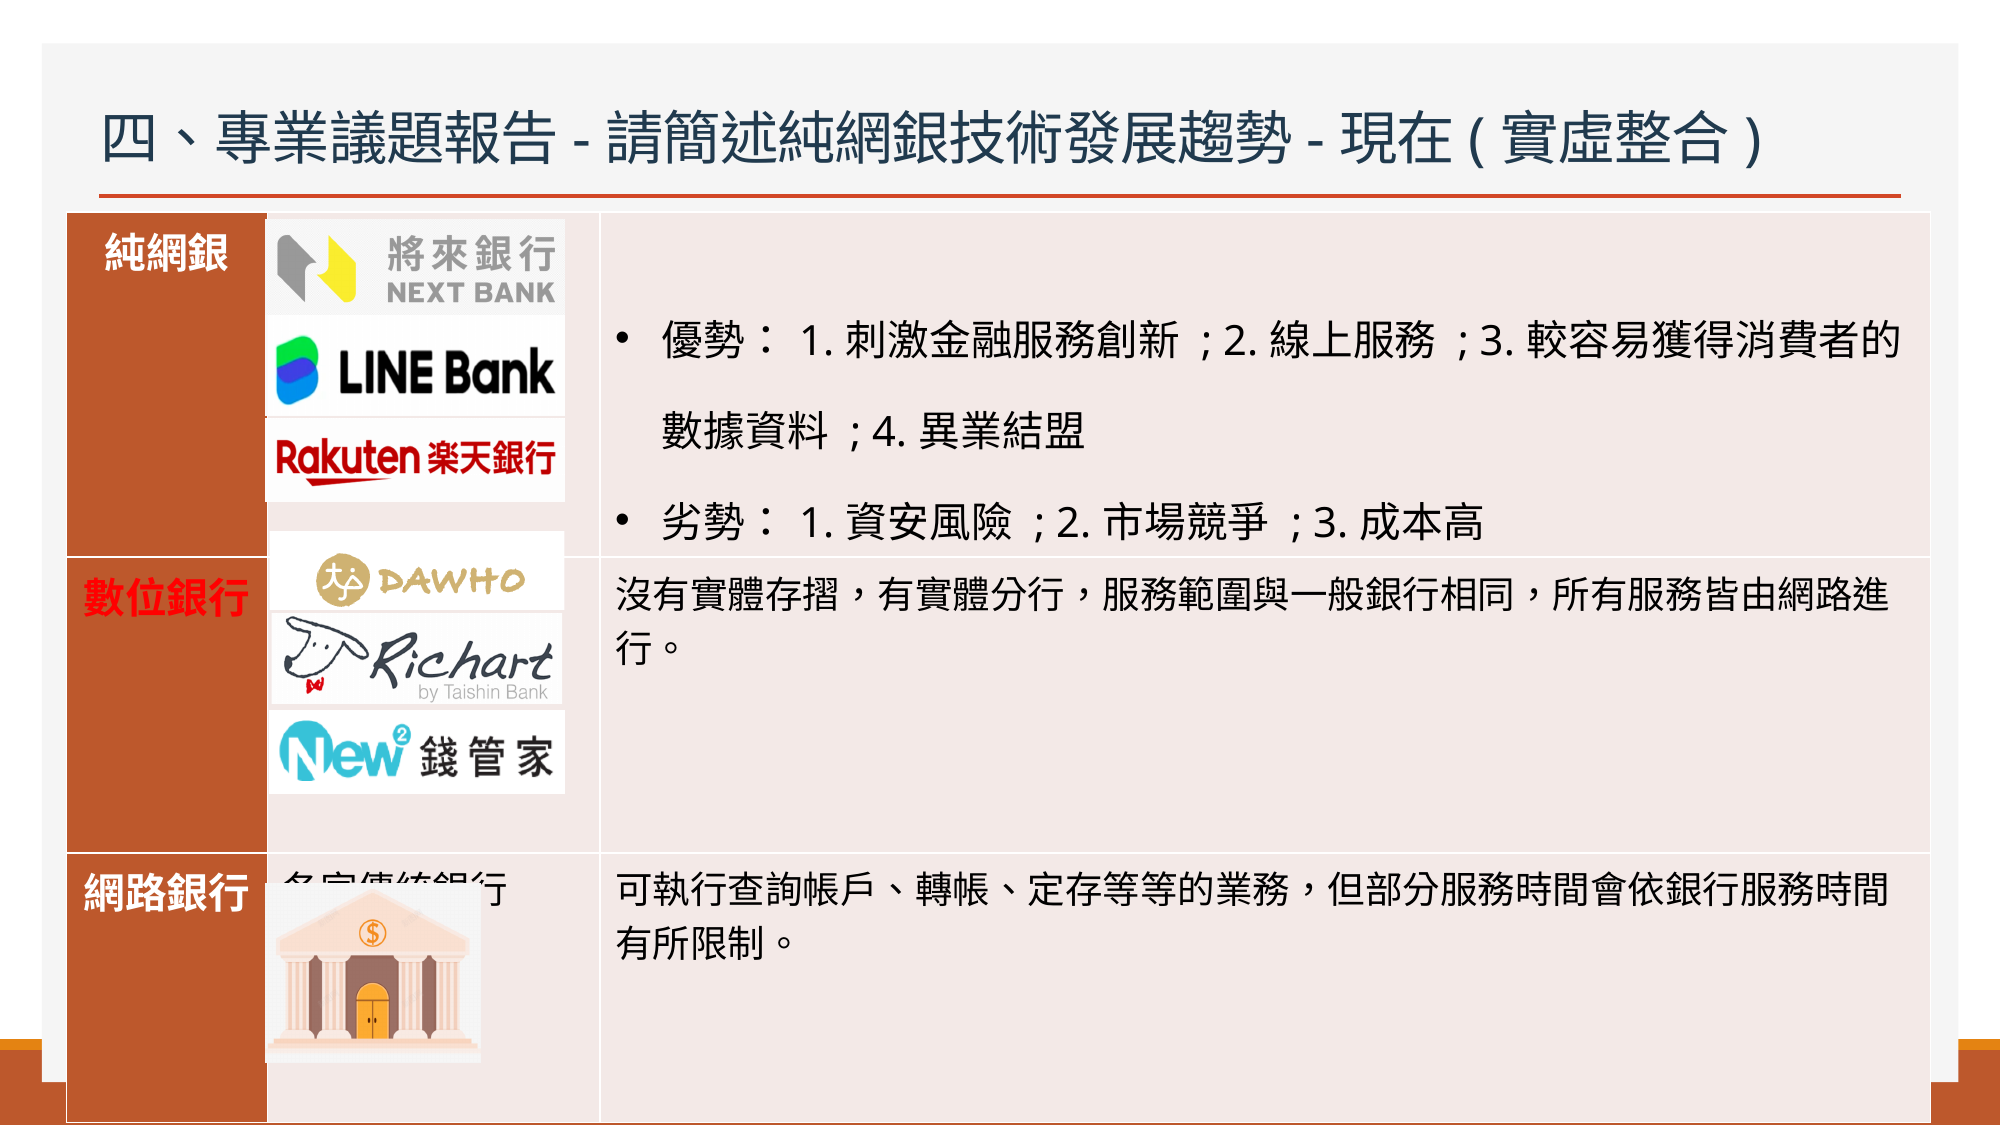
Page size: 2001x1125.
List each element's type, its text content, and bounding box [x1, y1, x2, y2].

table_header 純網銀 [67, 213, 267, 556]
table_cell 各家傳統銀行 [268, 854, 599, 1122]
table_header [268, 213, 599, 556]
picture [268, 710, 565, 795]
picture [264, 883, 482, 1063]
table_header 優勢：1.刺激金融服務創新 ; 2.線上服務 ; 3.較容易獲得消費者的數據資料 ; 4.異業結盟 劣勢：1.資安風險 ; 2.市場競爭 ; 3.成本高 [601, 213, 1930, 556]
title 四、專業議題報告-請簡述純網銀技術發展趨勢-現在(實虛整合) [85, 73, 1851, 179]
picture [264, 218, 565, 503]
table_cell [268, 558, 599, 852]
table_cell 數位銀行 [67, 558, 267, 852]
table_cell 網路銀行 [67, 854, 267, 1122]
picture [271, 612, 563, 704]
table_cell 可執行查詢帳戶、轉帳、定存等等的業務，但部分服務時間會依銀行服務時間有所限制。 [601, 854, 1930, 1122]
table_cell 沒有實體存摺，有實體分行，服務範圍與一般銀行相同，所有服務皆由網路進行。 [601, 558, 1930, 852]
picture [268, 531, 565, 611]
